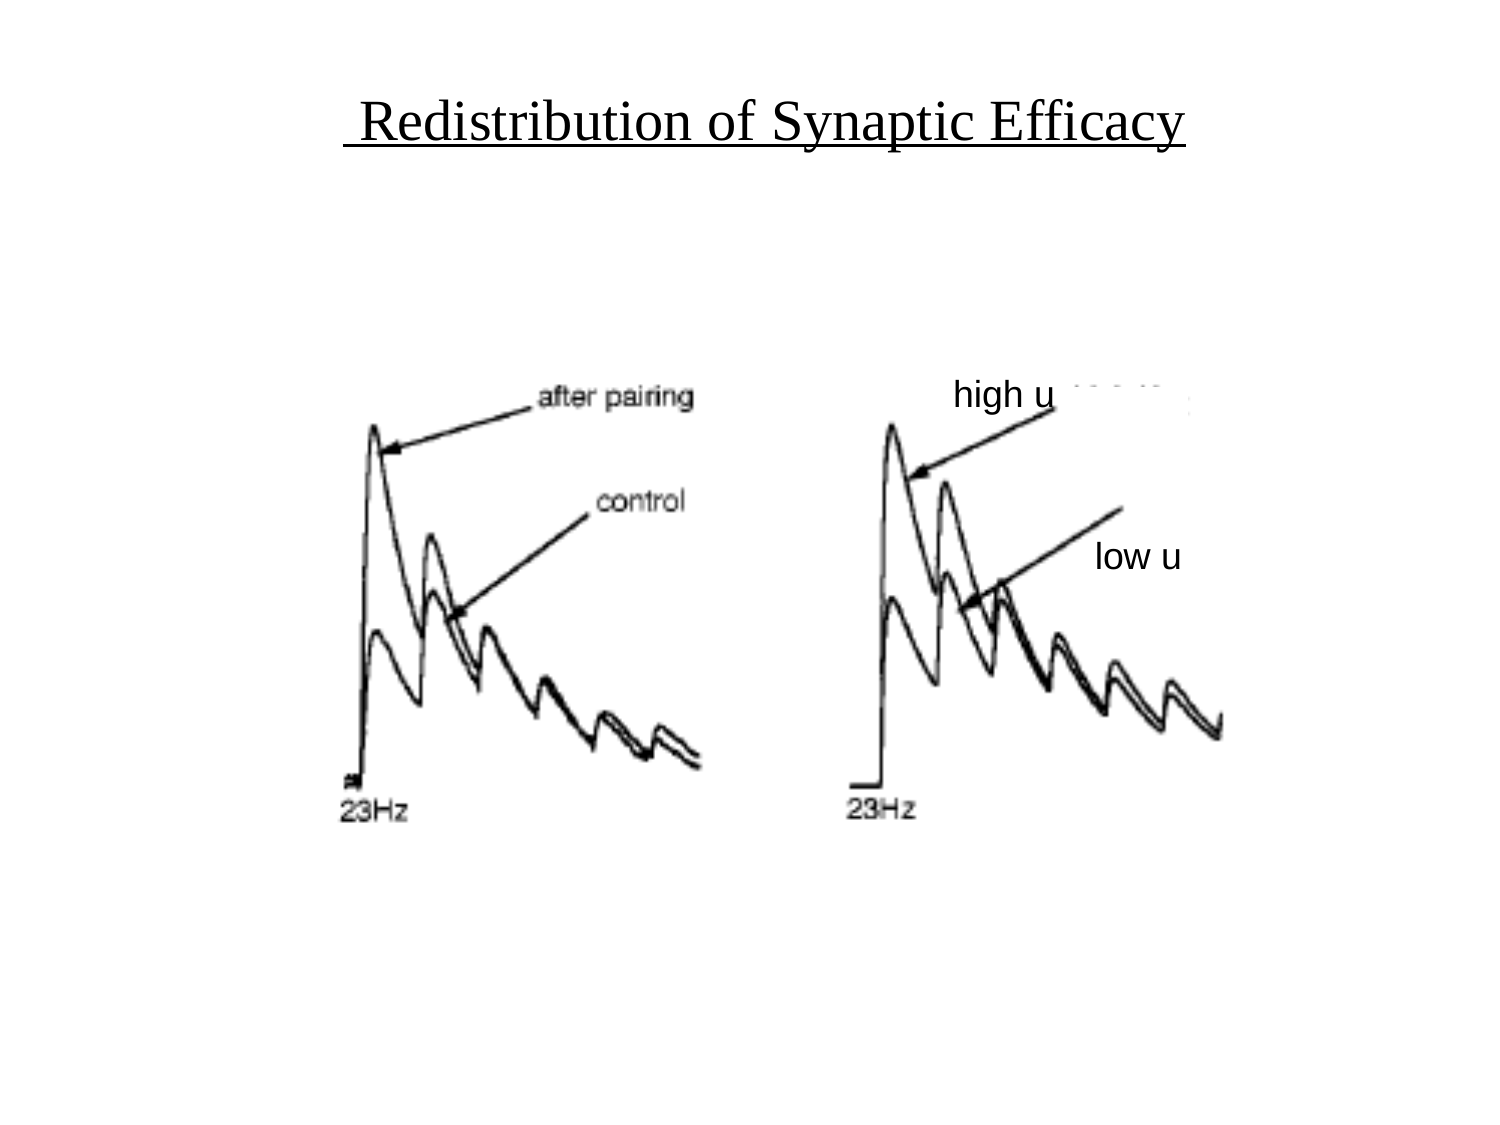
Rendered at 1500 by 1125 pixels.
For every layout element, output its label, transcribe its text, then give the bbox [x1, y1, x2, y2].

text_box Redistribution of Synaptic Efficacy [328, 75, 1201, 160]
picture [299, 362, 1341, 838]
